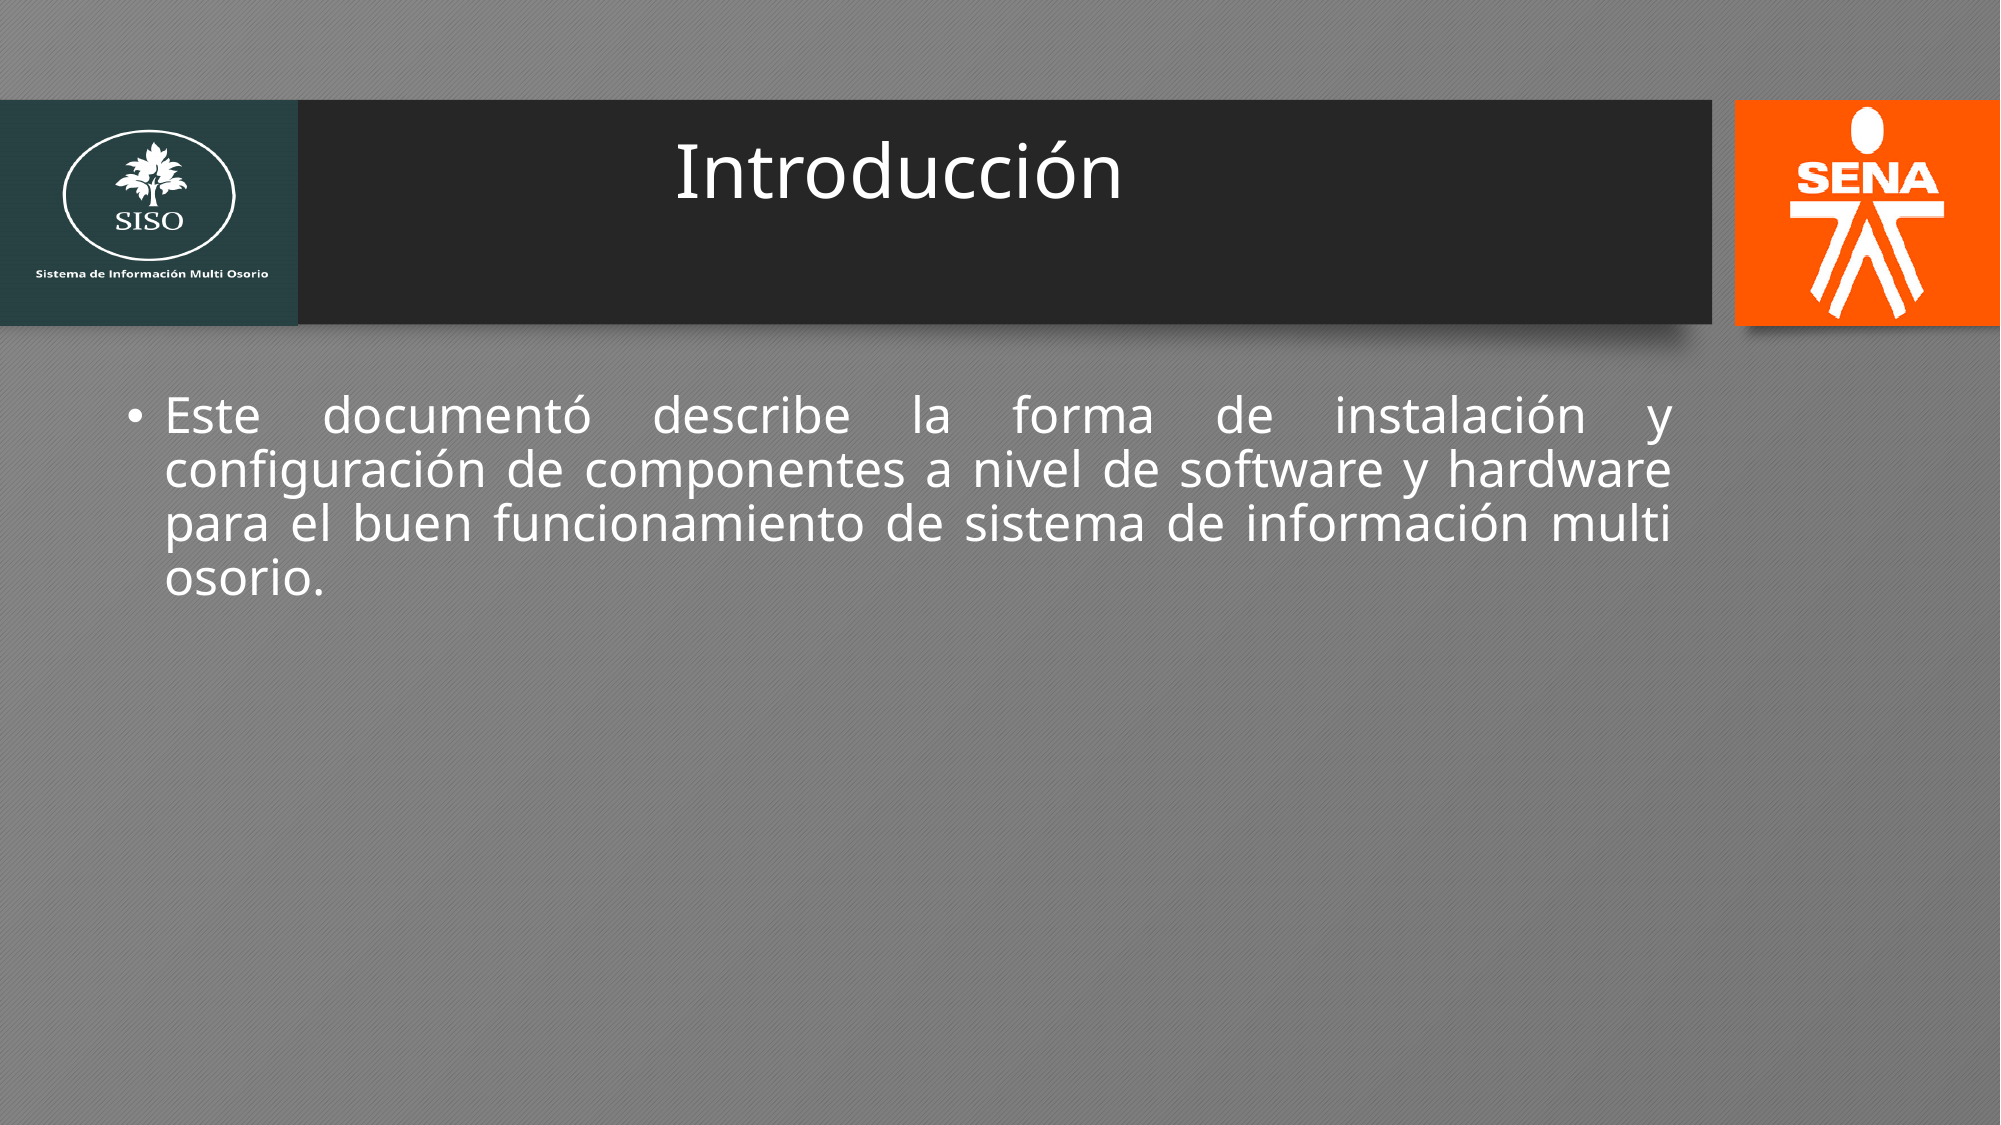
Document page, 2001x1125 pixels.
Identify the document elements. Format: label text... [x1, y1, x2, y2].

picture [1735, 100, 2000, 347]
title Introducción [298, 123, 1689, 225]
picture [0, 100, 1713, 376]
list Este documentó describe la forma de instalación y configuración de componentes a nivel de software y hardware para el buen funcionamiento de sistema de información multi osorio. [111, 383, 1689, 974]
